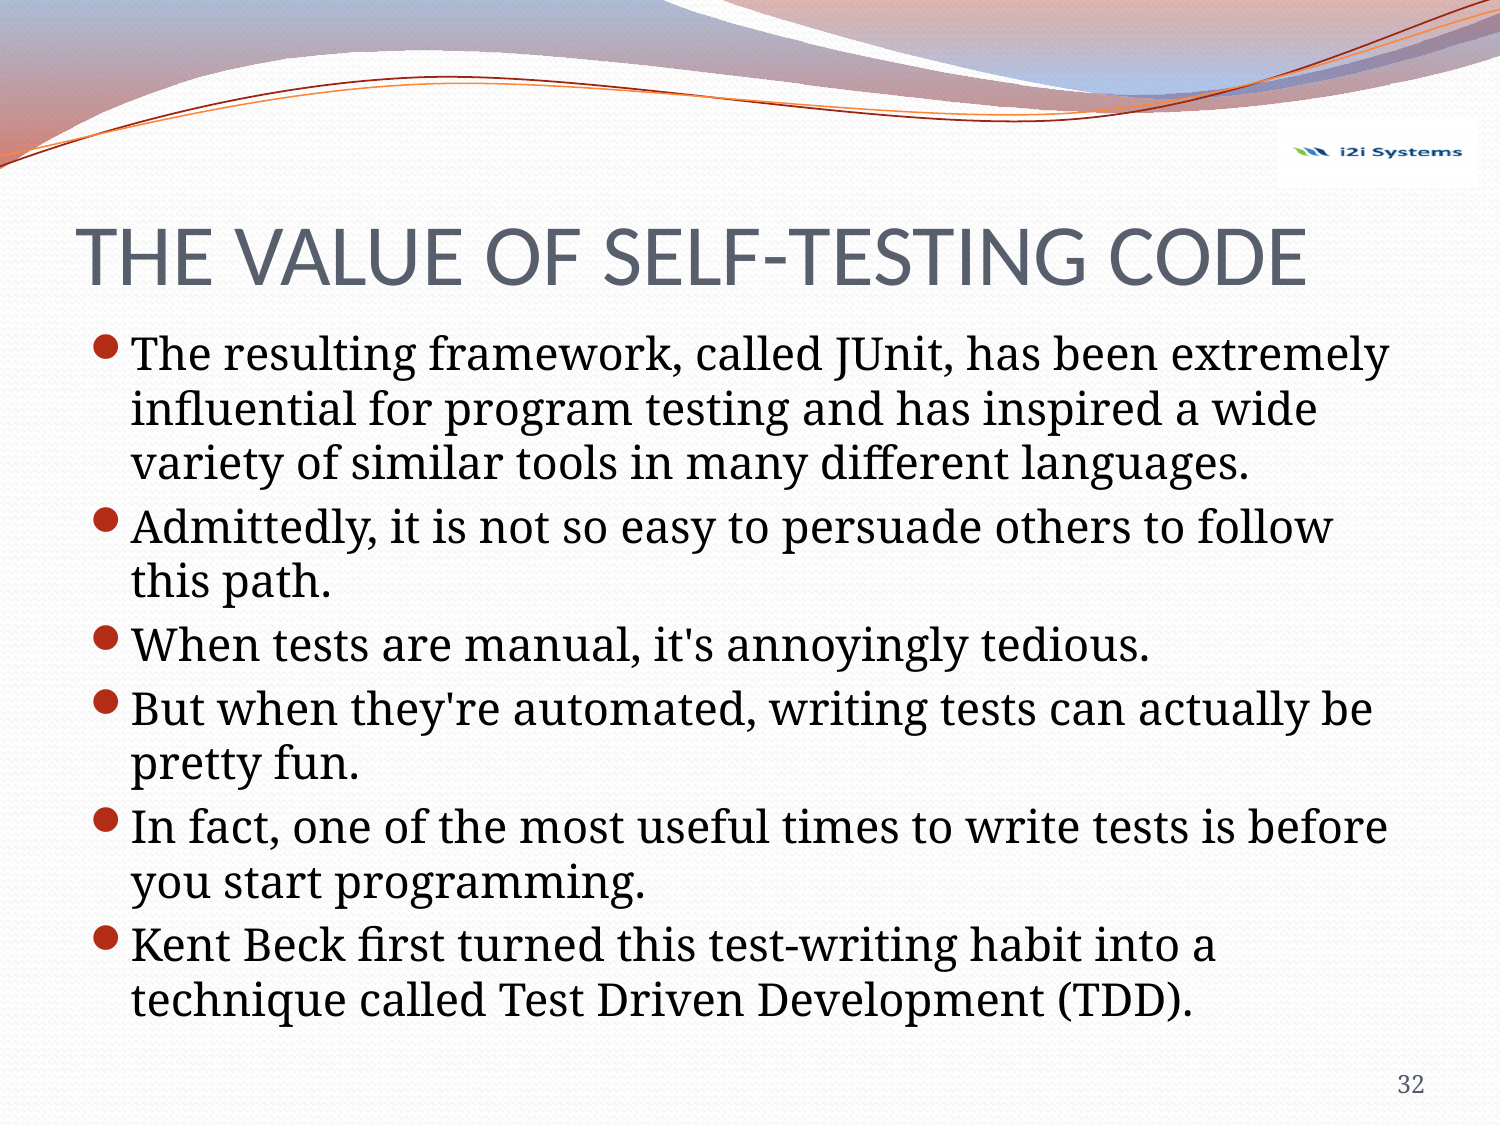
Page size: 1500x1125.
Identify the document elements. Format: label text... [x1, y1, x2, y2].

picture [1277, 116, 1477, 188]
title THE VALUE OF SELF-TESTING CODE [75, 115, 1425, 303]
slide_number 32 [1299, 1042, 1425, 1103]
list The resulting framework, called JUnit, has been extremely influential for program testing and has inspired a wide variety of similar tools in many different languages. Admittedly, it is not so easy to persuade others to follow this path. When tests are manual, it's annoyingly tedious. But when they're automated, writing tests can actually be pretty fun. In fact, one of the most useful times to write tests is before you start programming. Kent Beck first turned this test-writing habit into a technique called Test Driven Development (TDD). [75, 317, 1425, 1038]
